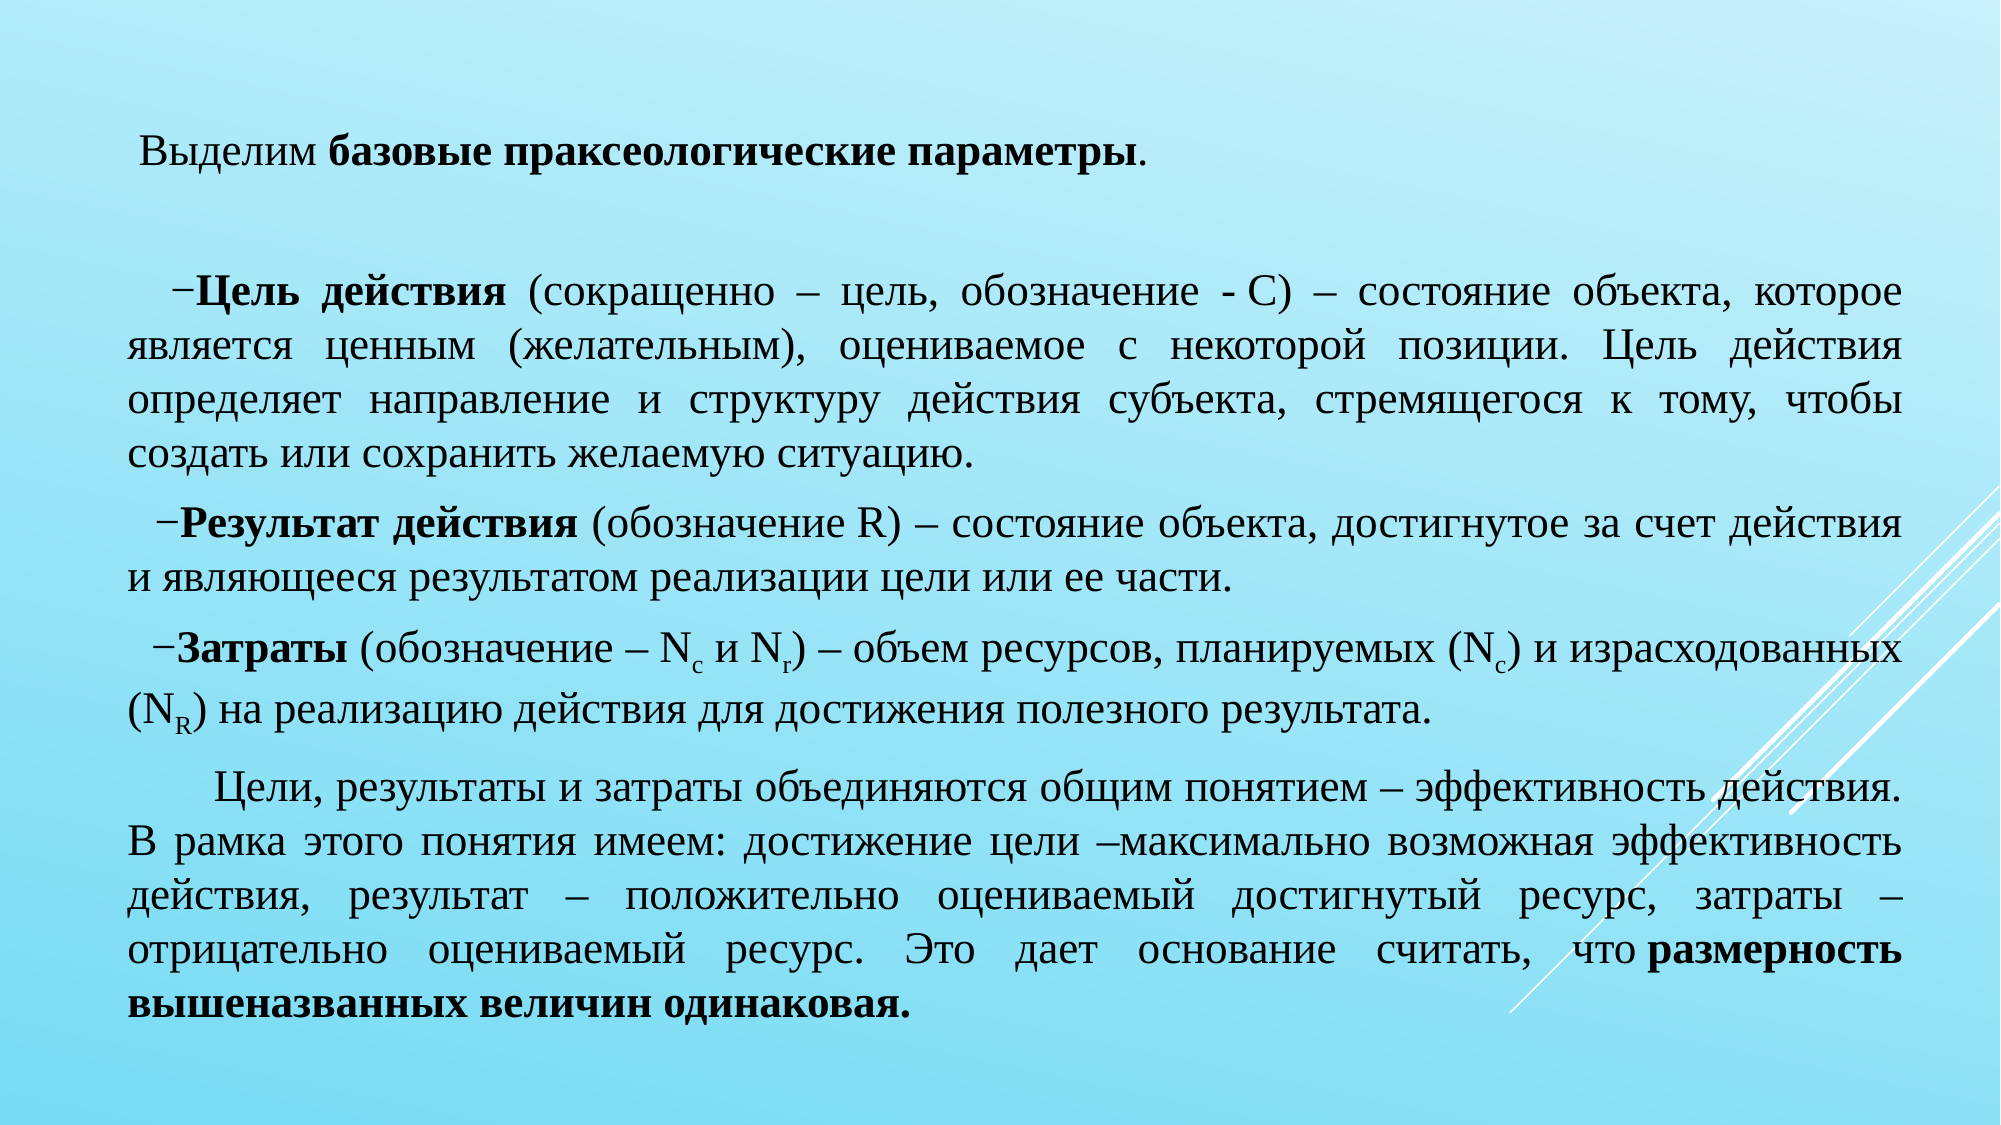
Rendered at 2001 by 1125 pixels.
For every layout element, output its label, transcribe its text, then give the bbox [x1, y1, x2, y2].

list Выделим базовые праксеологические параметры. −Цель действия (сокращенно – цель, обозначение - С) – состояние объекта, которое является ценным (желательным), оцениваемое с некоторой позиции. Цель действия определяет направление и структуру действия субъекта, стремящегося к тому, чтобы создать или сохранить желаемую ситуацию. −Результат действия (обозначение R) – состояние объекта, достигнутое за счет действия и являющееся результатом реализации цели или ее части. −Затраты (обозначение – Nc и Nr) – объем ресурсов, планируемых (Nc) и израсходованных (NR) на реализацию действия для достижения полезного результата. Цели, результаты и затраты объединяются общим понятием – эффективность действия. В рамка этого понятия имеем: достижение цели –максимально возможная эффективность действия, результат – положительно оцениваемый достигнутый ресурс, затраты – отрицательно оцениваемый ресурс. Это дает основание считать, что размерность вышеназванных величин одинаковая. [112, 112, 1918, 1042]
